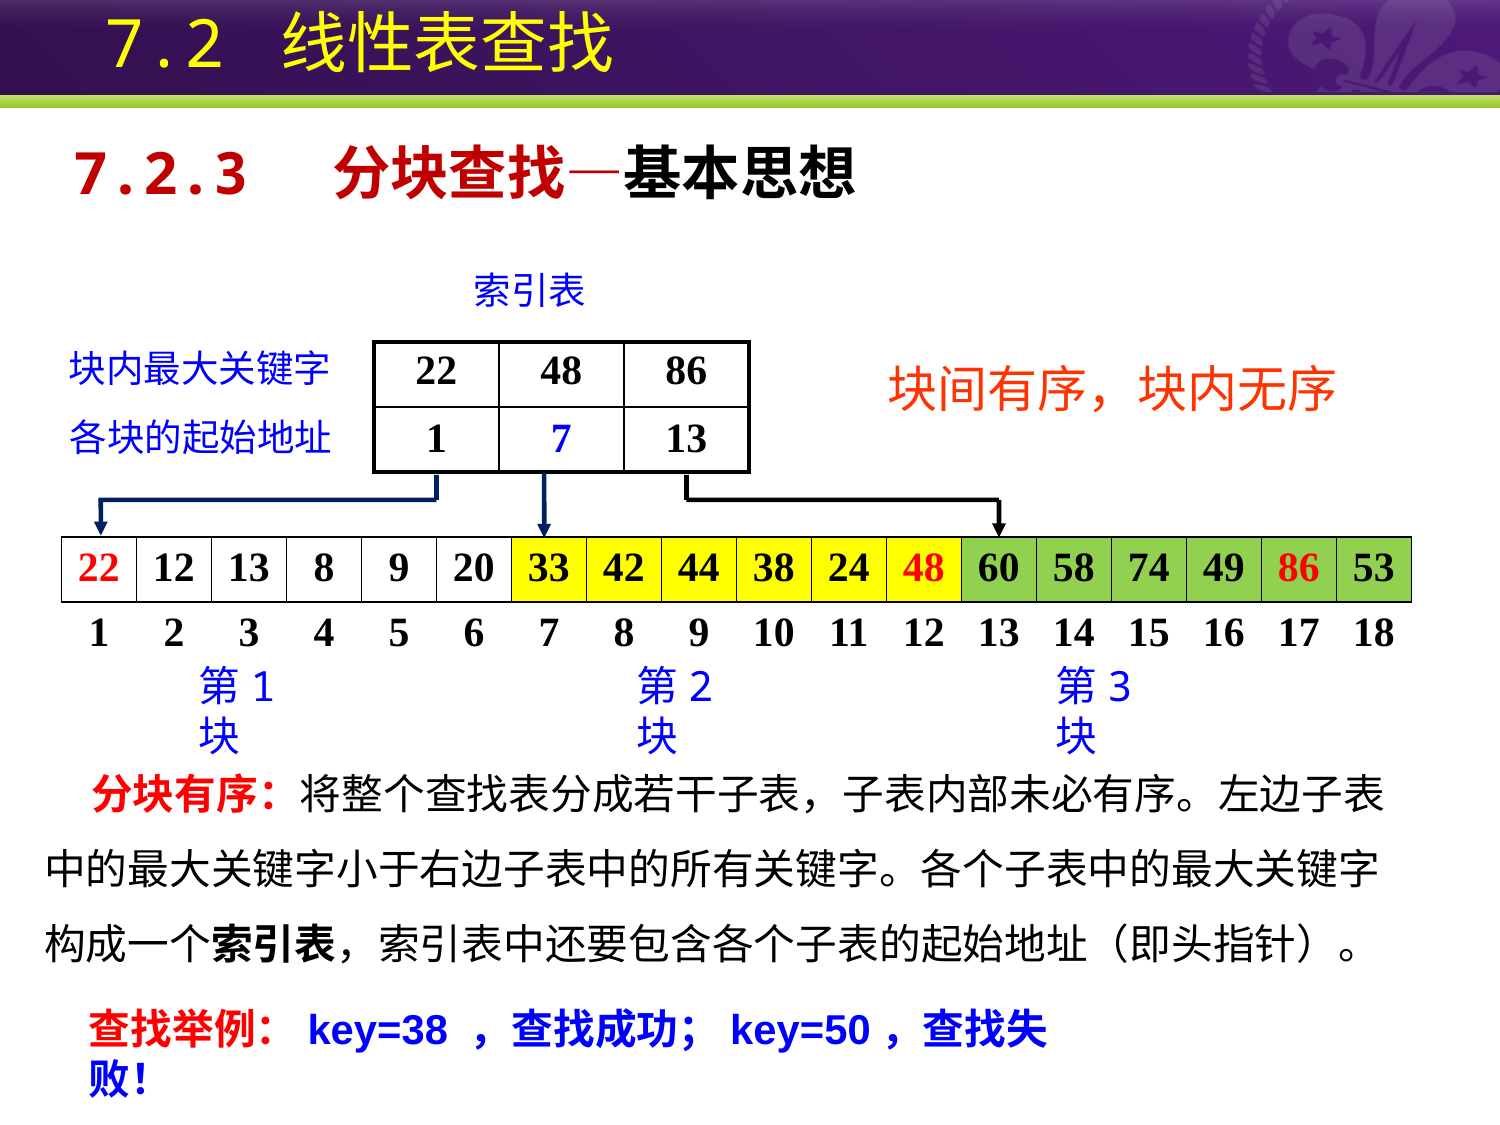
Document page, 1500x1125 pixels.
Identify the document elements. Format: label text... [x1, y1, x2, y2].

table_header 8 [287, 544, 361, 601]
text_box 第2块 [636, 659, 761, 760]
table_header 42 [587, 538, 661, 601]
table_header 20 [437, 538, 511, 601]
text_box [686, 474, 1000, 538]
table_header 86 [624, 340, 749, 405]
table_cell 1 [61, 603, 136, 667]
table_cell 16 [1186, 603, 1261, 667]
table_cell 9 [661, 603, 736, 659]
table_header 22 [62, 538, 136, 601]
text_box 查找举例：key=38 ，查找成功；key=50，查找失败！ [74, 995, 1123, 1110]
table_cell 10 [736, 603, 811, 667]
table_header 48 [499, 340, 624, 405]
table_cell 4 [286, 603, 361, 667]
table_cell 12 [886, 603, 961, 667]
table_cell 8 [586, 603, 661, 667]
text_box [0, 0, 1500, 108]
table_cell 13 [961, 603, 1036, 667]
table_cell 3 [211, 603, 286, 659]
table_cell 5 [361, 603, 436, 667]
table_header 44 [662, 538, 736, 601]
table_header 13 [624, 408, 749, 478]
table_header 9 [362, 544, 436, 601]
text_box 第1块 [198, 659, 320, 760]
table_header 38 [737, 546, 811, 601]
table_header 7 [499, 408, 624, 478]
table_header 60 [962, 538, 1036, 601]
table_header 49 [1187, 538, 1261, 601]
table_header 1 [374, 408, 499, 478]
text_box 块内最大关键字 [68, 345, 341, 391]
table_header 58 [1037, 538, 1111, 601]
table_cell 2 [136, 603, 211, 667]
text_box 第3块 [1055, 659, 1175, 760]
table_cell 11 [811, 603, 886, 667]
table_header 13 [212, 544, 286, 601]
text_box 分块有序：将整个查找表分成若干子表，子表内部未必有序。左边子表中的最大关键字小于右边子表中的所有关键字。各个子表中的最大关键字构成一个索引表，索引表中还要包含各个子表的起始地址（即头指针）。 [29, 735, 1417, 975]
table_header 53 [1337, 538, 1411, 601]
text_box 索引表 [473, 267, 598, 313]
table_header 33 [512, 538, 586, 601]
table_cell 15 [1111, 603, 1186, 667]
table_cell 7 [511, 603, 586, 667]
text_box 各块的起始地址 [70, 413, 350, 459]
table_cell 6 [436, 603, 511, 667]
text_box 7.2.3 分块查找—基本思想 [58, 128, 1067, 214]
table_cell 18 [1336, 603, 1411, 667]
table_header 48 [887, 546, 961, 601]
table_header 22 [374, 340, 499, 405]
table_cell 17 [1261, 603, 1336, 667]
table_header 86 [1262, 538, 1336, 601]
text_box [537, 478, 551, 538]
table_header 24 [812, 546, 886, 601]
table_header 74 [1112, 538, 1186, 601]
table_header 12 [137, 544, 211, 601]
text_box 块间有序，块内无序 [872, 345, 1358, 431]
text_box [98, 474, 437, 536]
table_cell 14 [1036, 603, 1111, 667]
